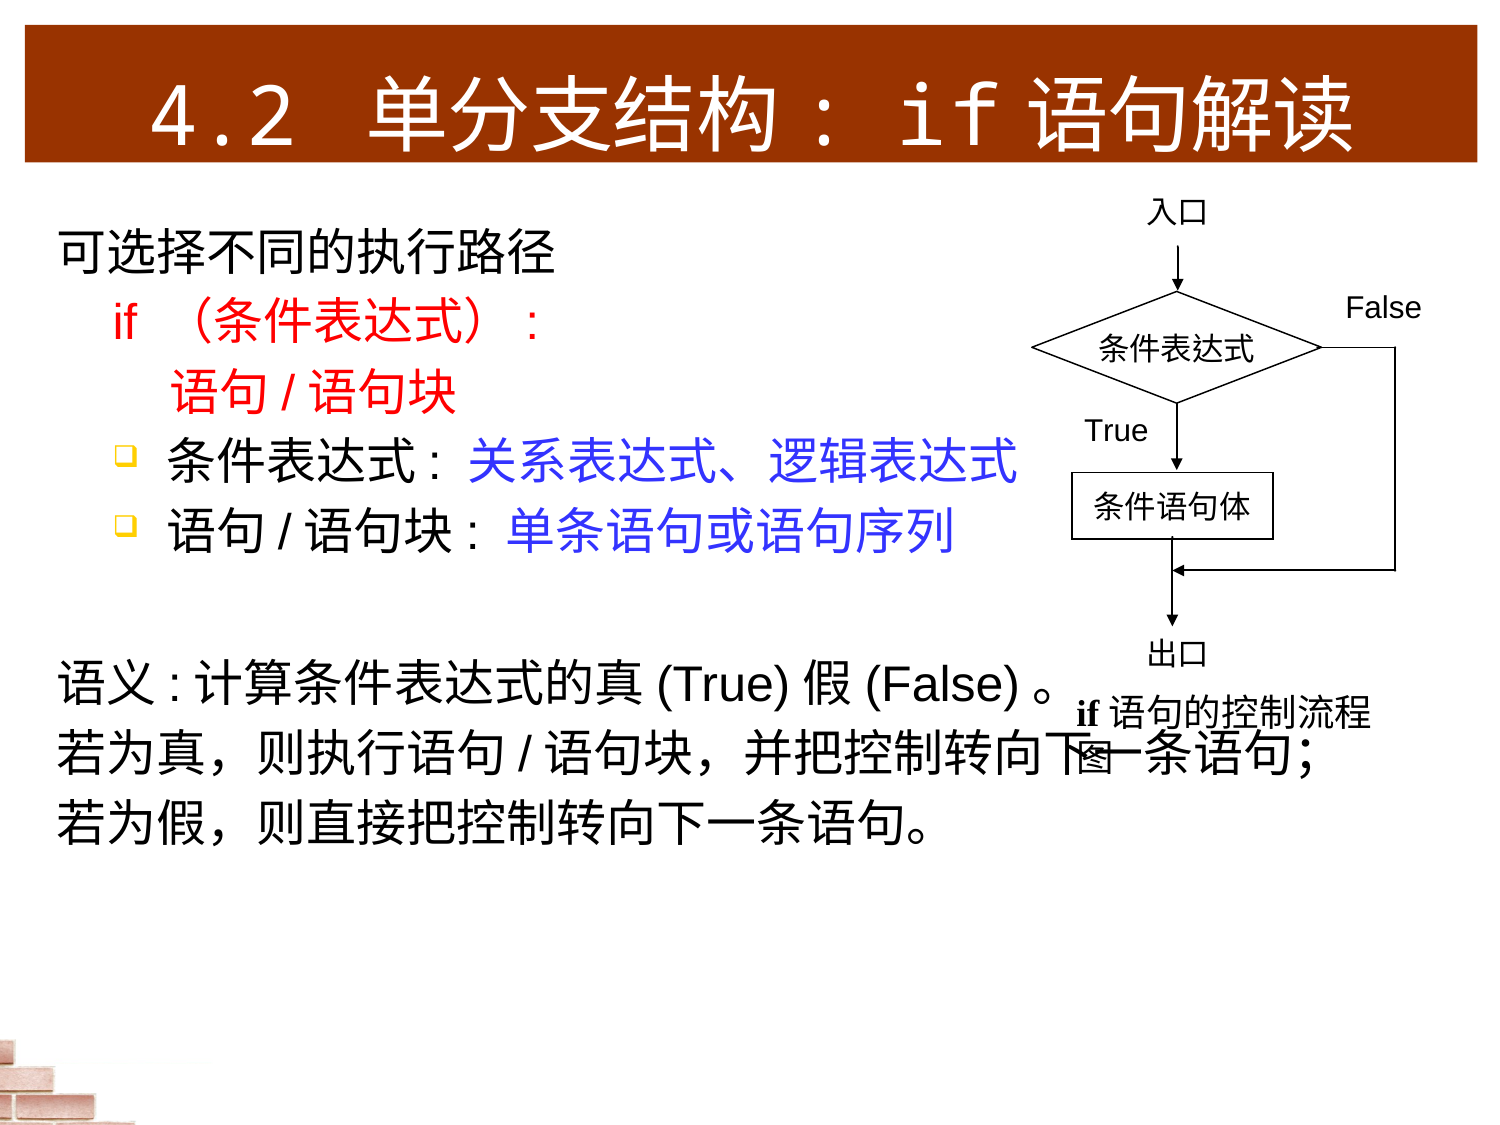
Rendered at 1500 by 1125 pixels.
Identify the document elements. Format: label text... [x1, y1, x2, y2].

picture [0, 992, 213, 1125]
text_box 可选择不同的执行路径 if （条件表达式）: 语句/语句块 条件表达式: 关系表达式、逻辑表达式 语句/语句块: 单条语句或语句序列 语义:计算条件表达式的真(True)假(False)。 若为真，则执行语句/语句块，并把控制转向下一条语句； 若为假，则直接把控制转向下一条语句。 [41, 212, 1424, 917]
picture [1028, 184, 1453, 681]
text_box if语句的控制流程图 [1074, 689, 1404, 737]
title 4.2 单分支结构: if语句解读 [24, 24, 1478, 163]
